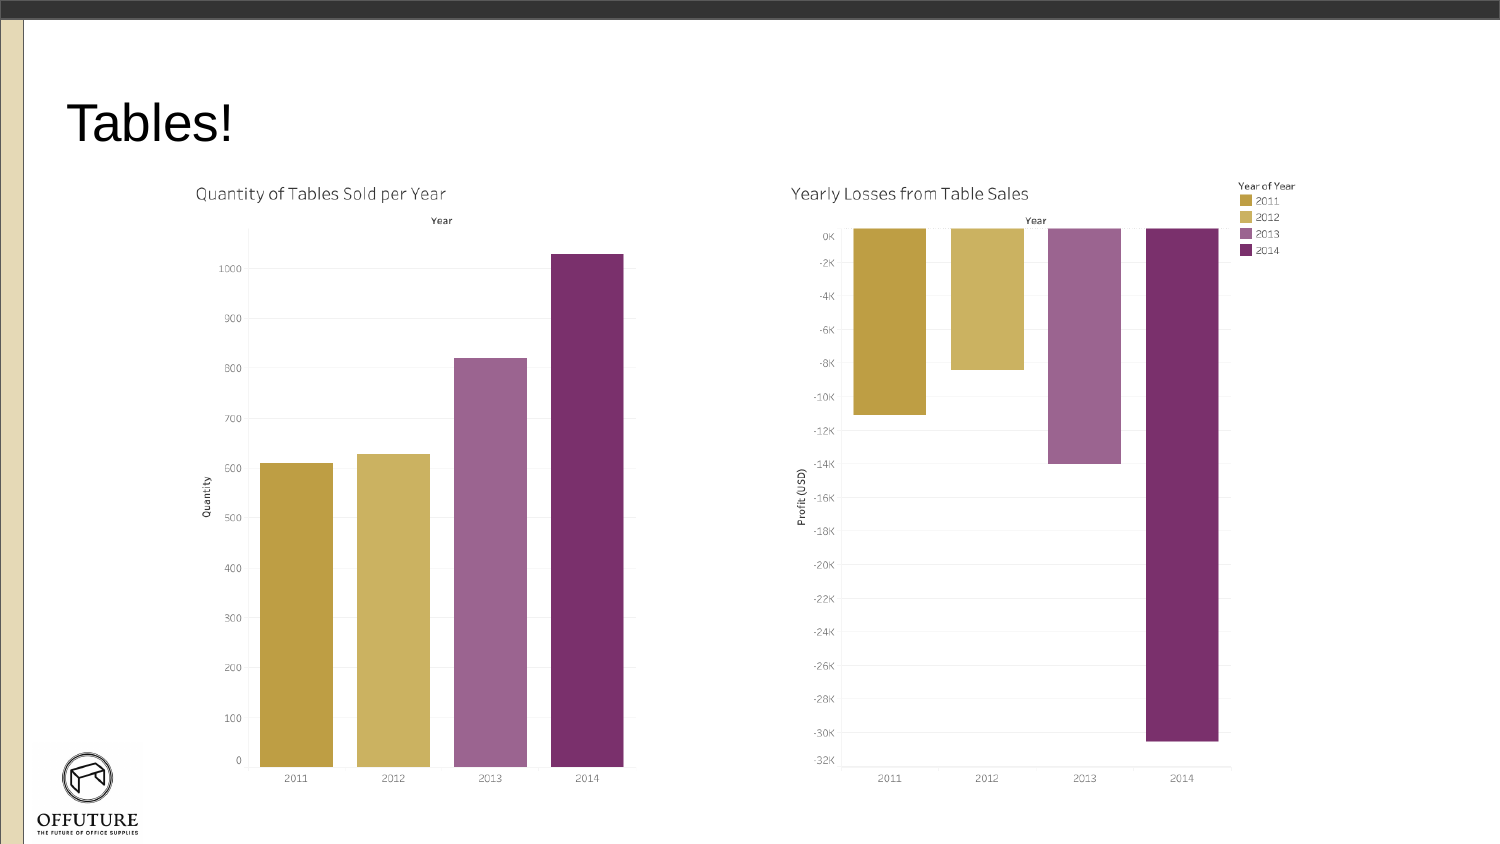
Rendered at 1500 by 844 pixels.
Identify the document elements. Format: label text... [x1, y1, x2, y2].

picture [777, 166, 1372, 794]
picture [182, 166, 637, 794]
title Tables! [51, 72, 1449, 167]
picture [32, 742, 143, 844]
